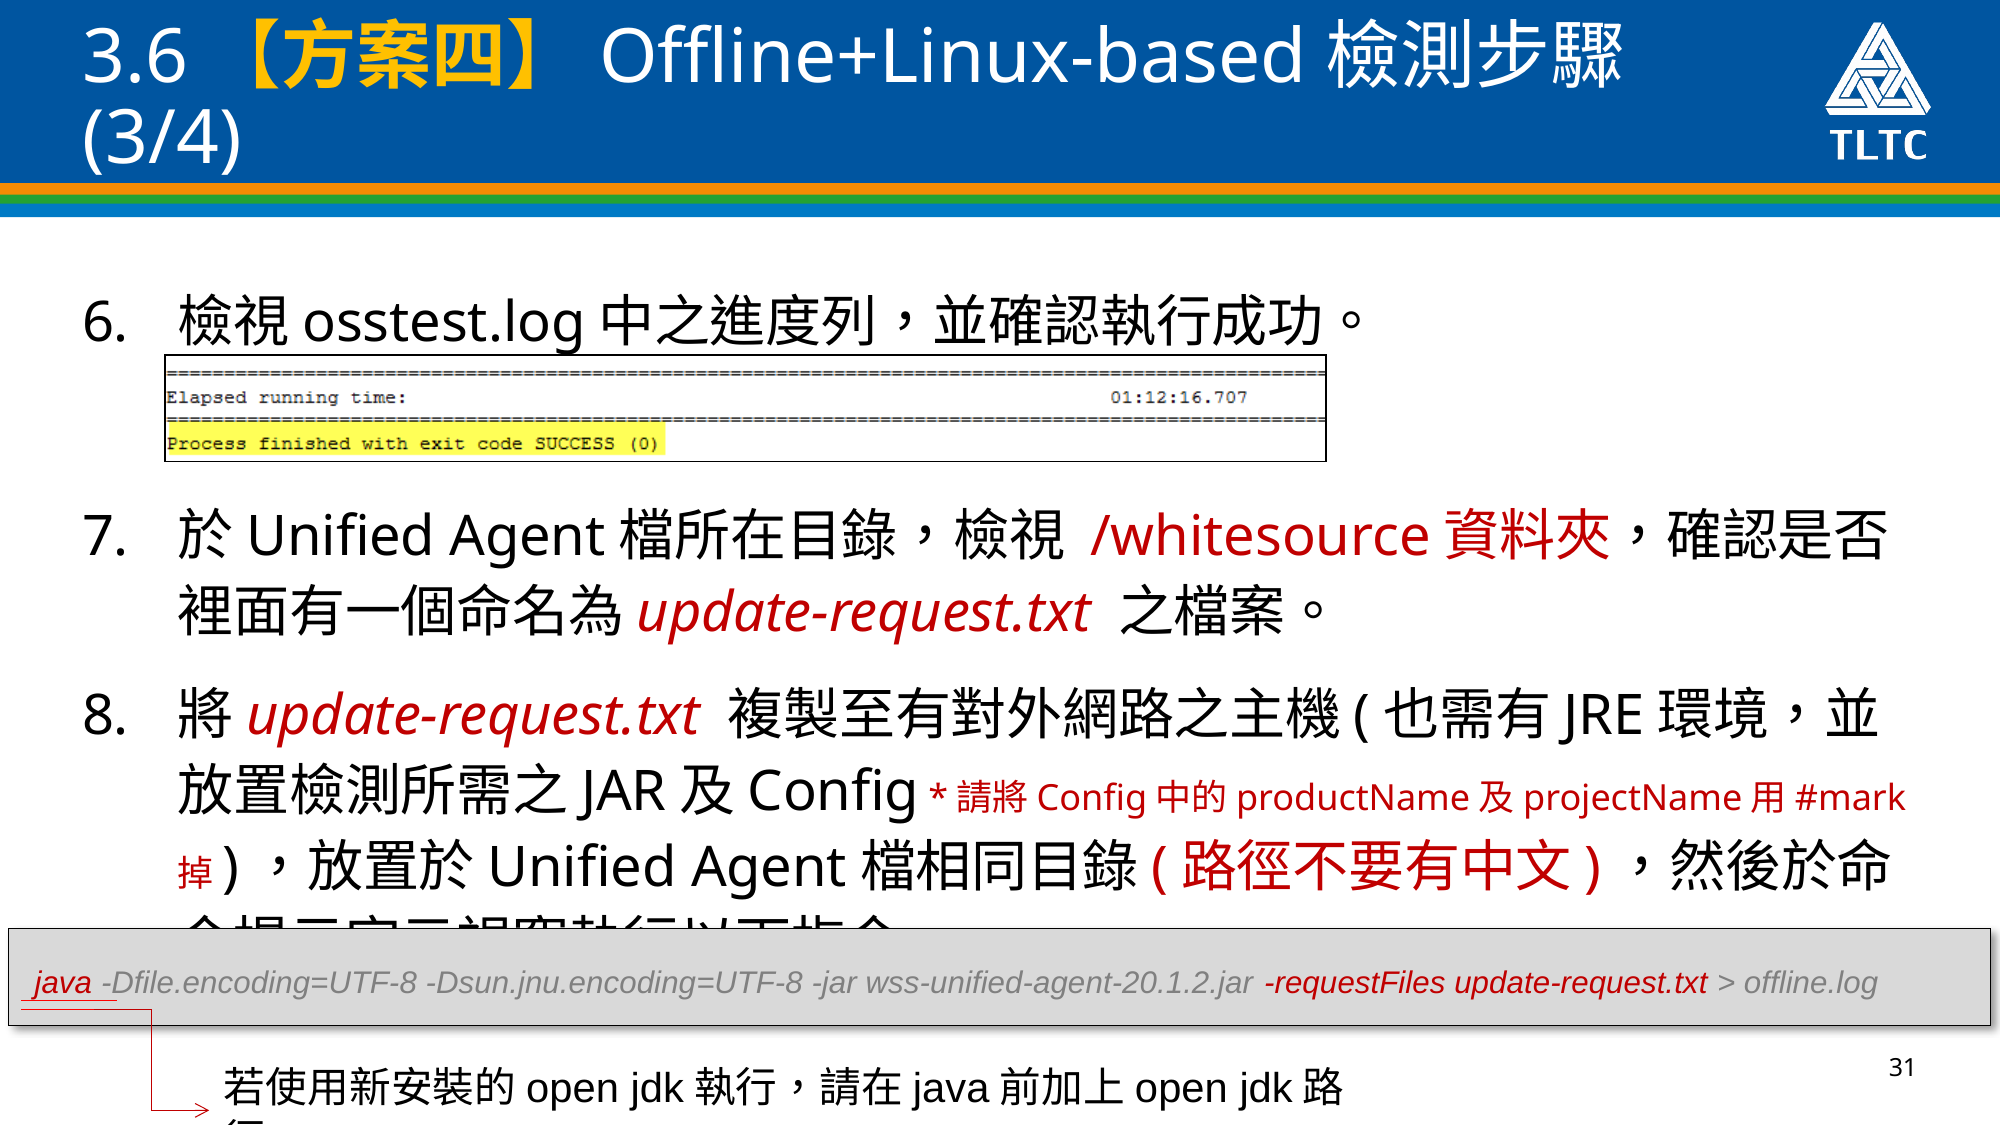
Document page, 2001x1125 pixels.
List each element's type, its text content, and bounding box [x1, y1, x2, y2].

picture [165, 355, 1326, 461]
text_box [94, 1009, 210, 1085]
list 檢視osstest.log中之進度列，並確認執行成功。 於Unified Agent檔所在目錄，檢視 /whitesource資料夾，確認是否裡面有一個命名為update-request.txt 之檔案。 將update-request.txt 複製至有對外網路之主機(也需有JRE環境，並放置檢測所需之JAR及Config *請將Config中的productName及projectName用#mark掉)，放置於Unified Agent檔相同目錄(路徑不要有中文)，然後於命令提示字元視窗執行以下指令。 [67, 269, 1933, 927]
title 3.6【方案四】Offline+Linux-based檢測步驟(3/4) [67, 41, 1788, 155]
text_box 若使用新安裝的open jdk執行，請在java前加上open jdk路徑 [209, 1050, 1380, 1125]
text_box java -Dfile.encoding=UTF-8 -Dsun.jnu.encoding=UTF-8 -jar wss-unified-agent-20.1.2.jar -requestFiles update-request.txt > offline.log [7, 927, 1991, 1026]
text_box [20, 1000, 117, 1010]
picture [1822, 12, 1933, 173]
slide_number 31 [1738, 1045, 1933, 1091]
